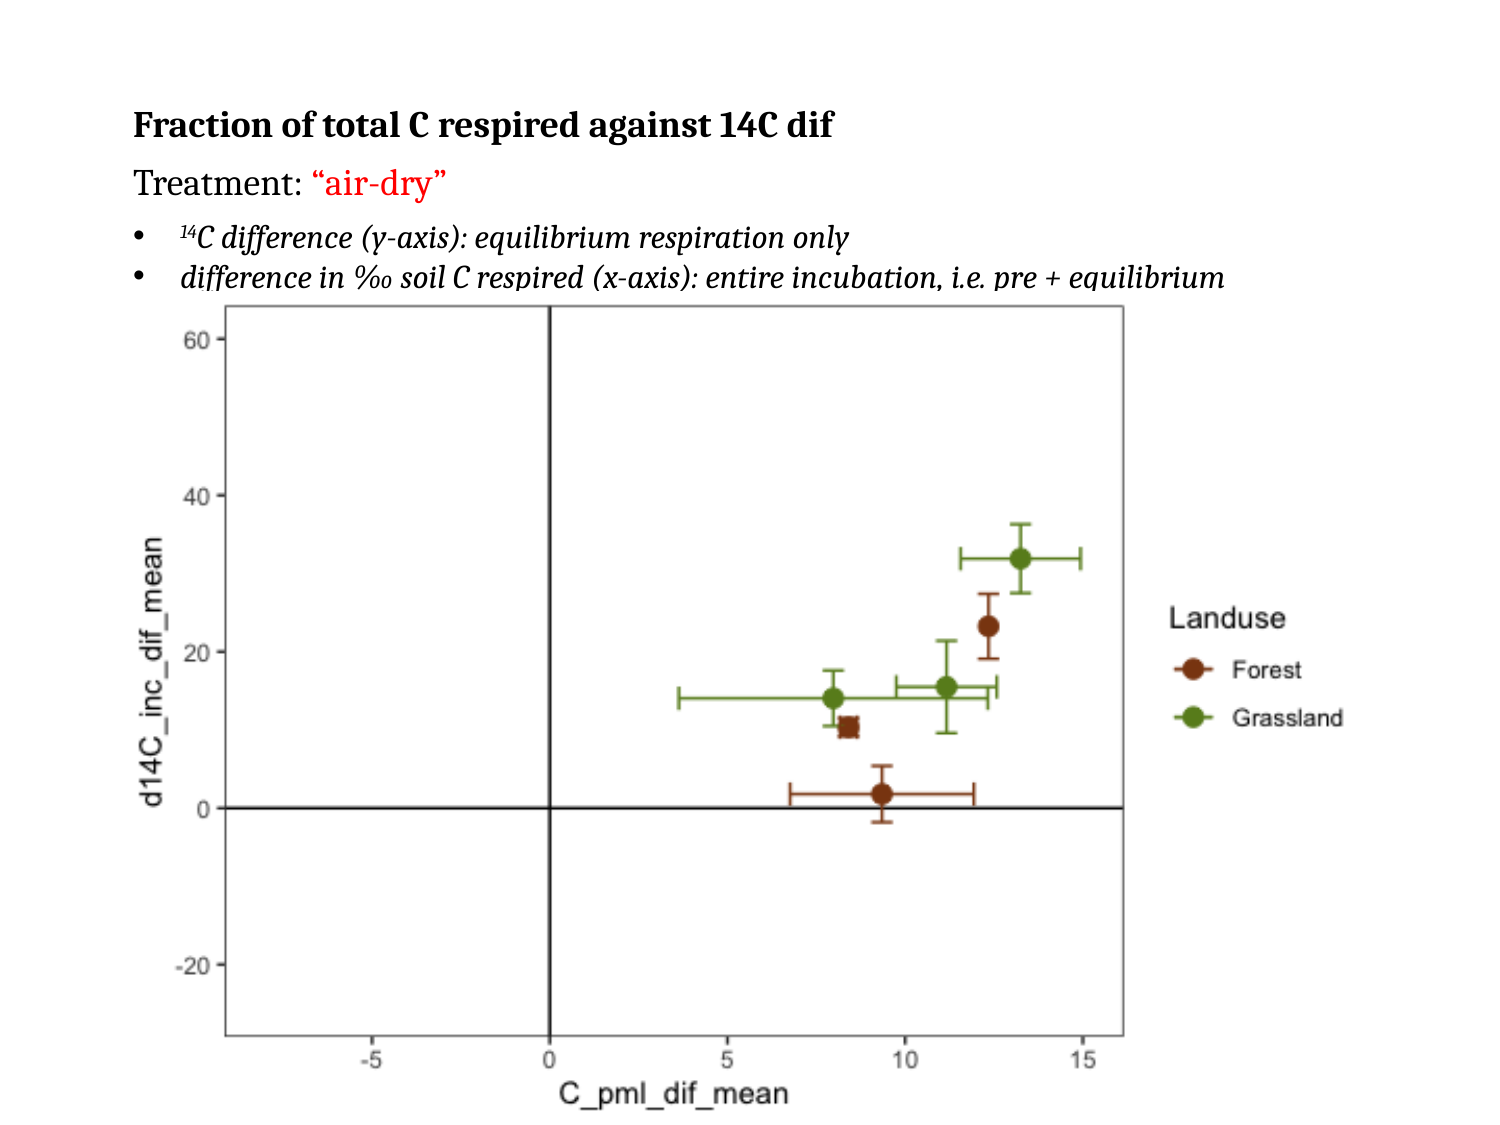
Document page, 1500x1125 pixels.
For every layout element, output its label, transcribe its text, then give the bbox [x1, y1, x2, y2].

text_box Fraction of total C respired against 14C dif Treatment: “air-dry” 14C difference (y-axis): equilibrium respiration only difference in ‰ soil C respired (x-axis): entire incubation, i.e. pre + equilibrium [118, 92, 1242, 303]
picture [124, 291, 1376, 1125]
